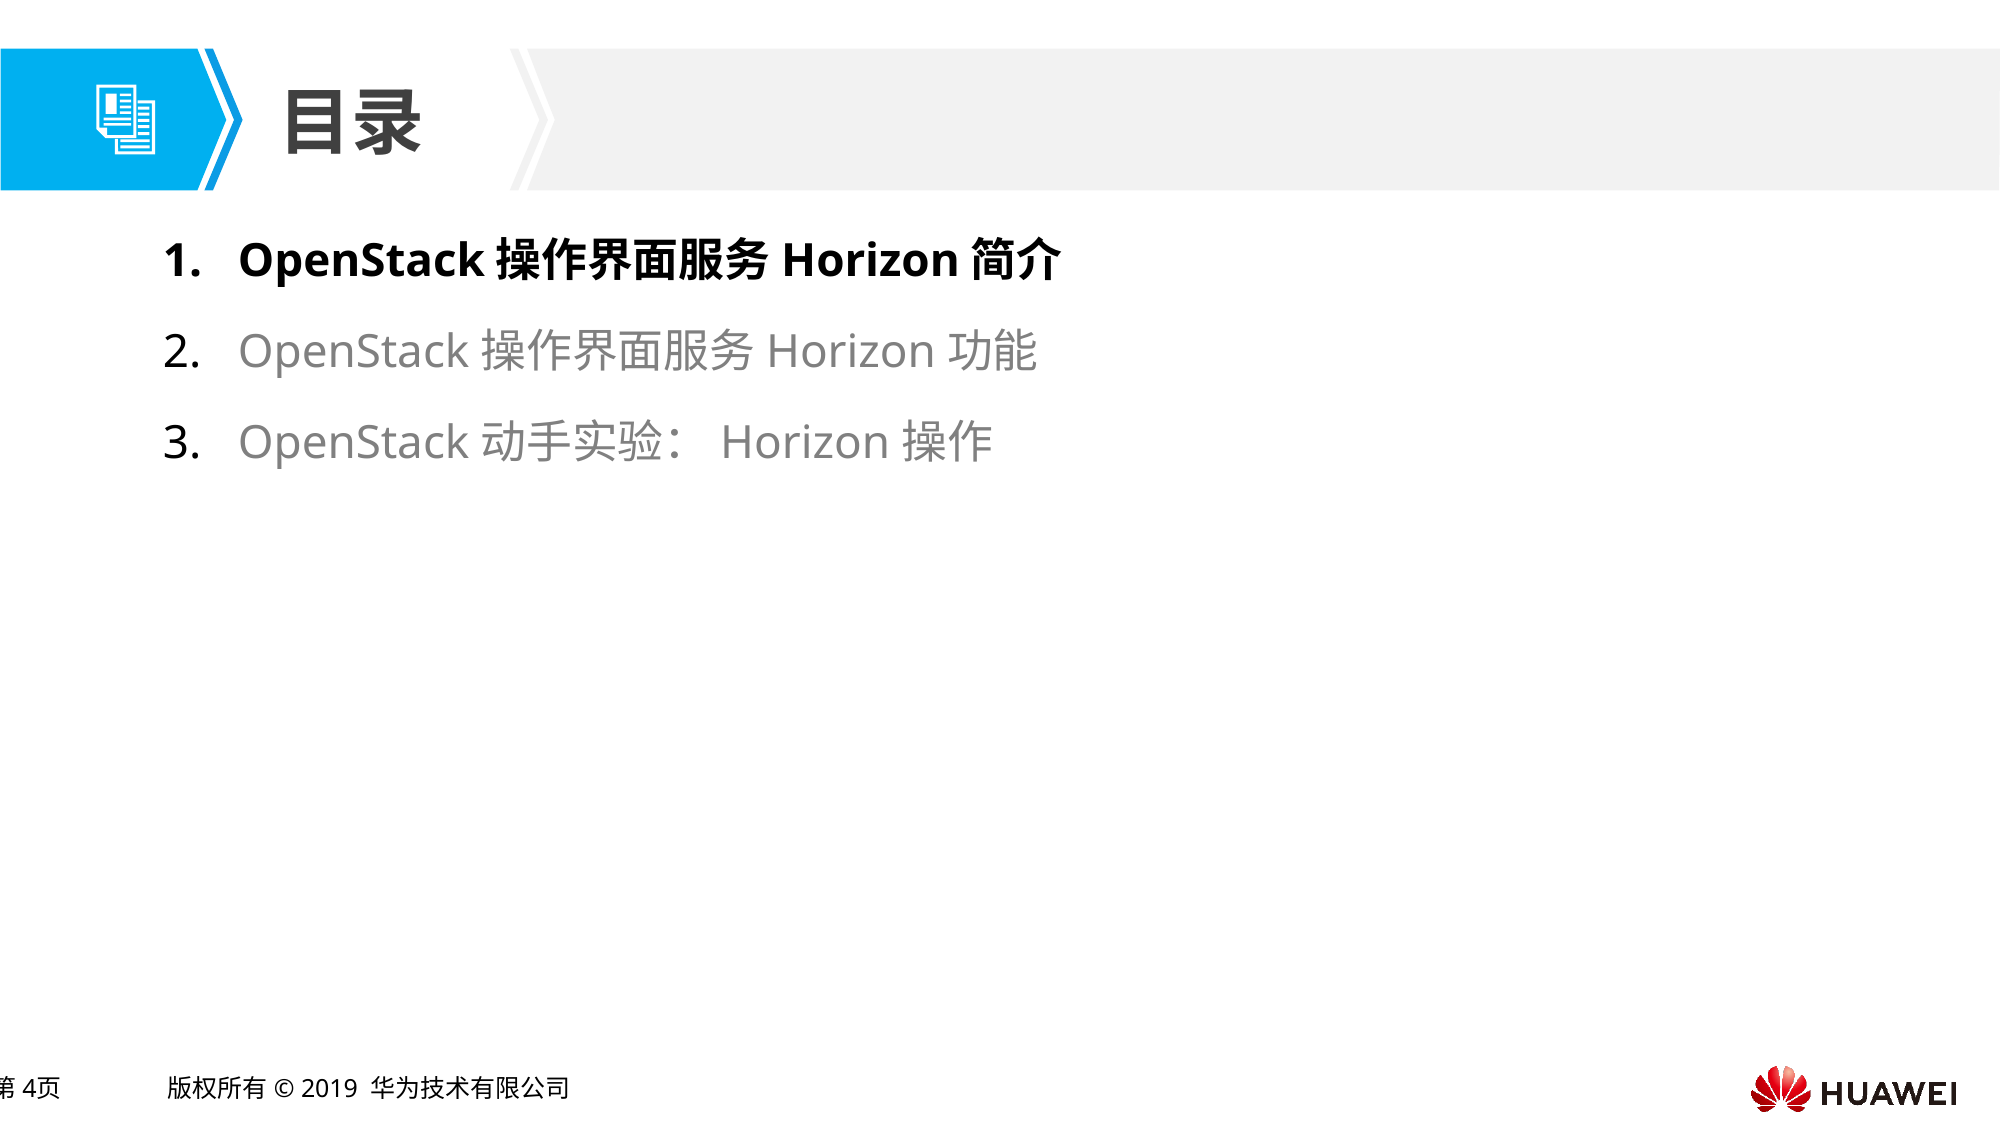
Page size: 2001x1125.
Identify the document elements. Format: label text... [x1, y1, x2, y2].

picture [1751, 1066, 1956, 1112]
list OpenStack操作界面服务Horizon简介 OpenStack操作界面服务Horizon功能 OpenStack动手实验：Horizon操作 [149, 202, 1882, 971]
